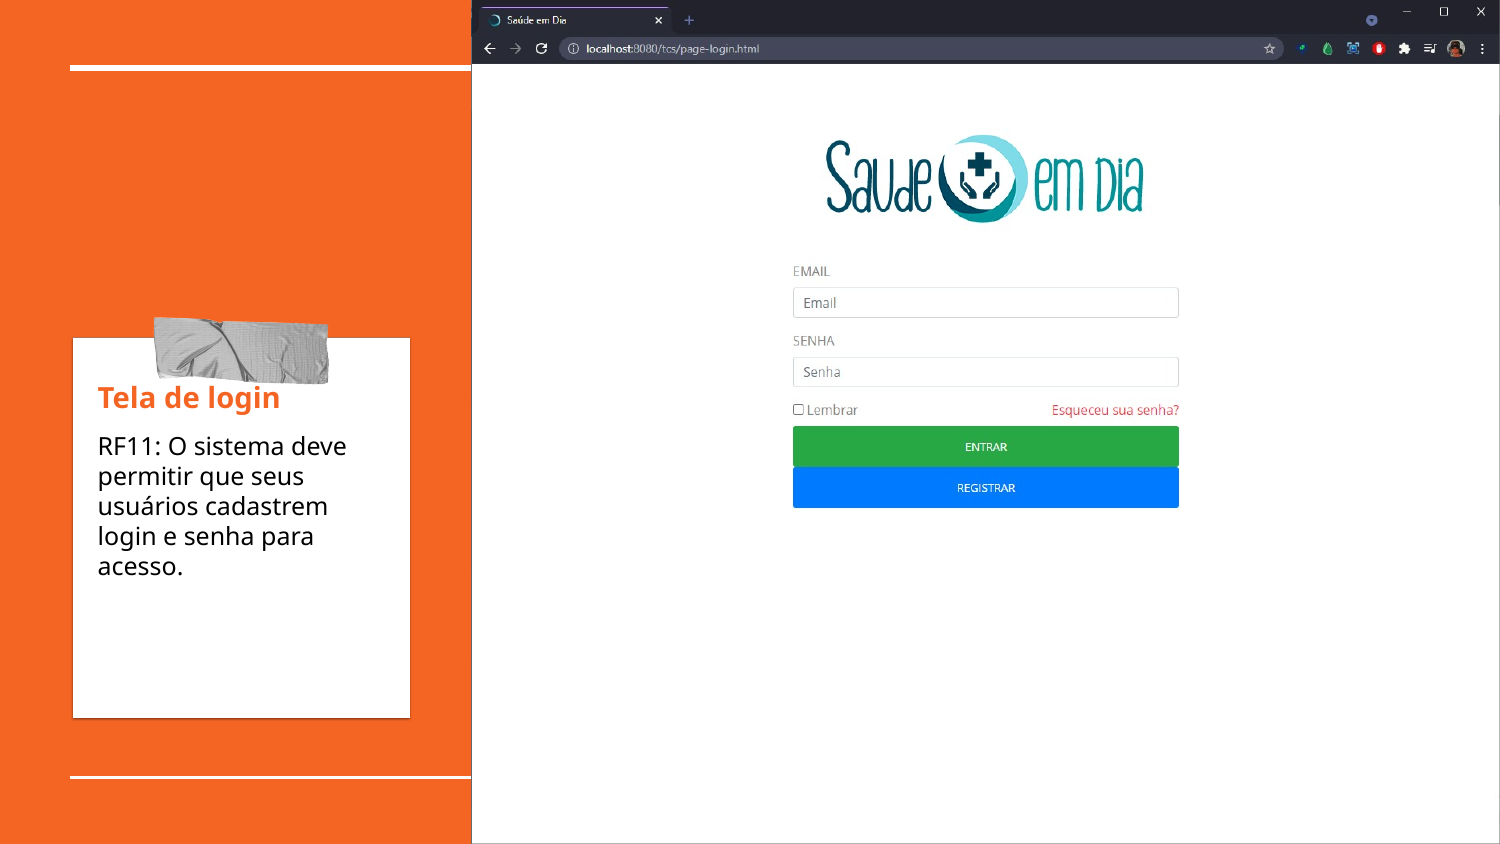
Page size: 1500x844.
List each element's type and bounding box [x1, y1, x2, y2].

picture [471, 0, 1500, 844]
text_box [59, 316, 423, 734]
